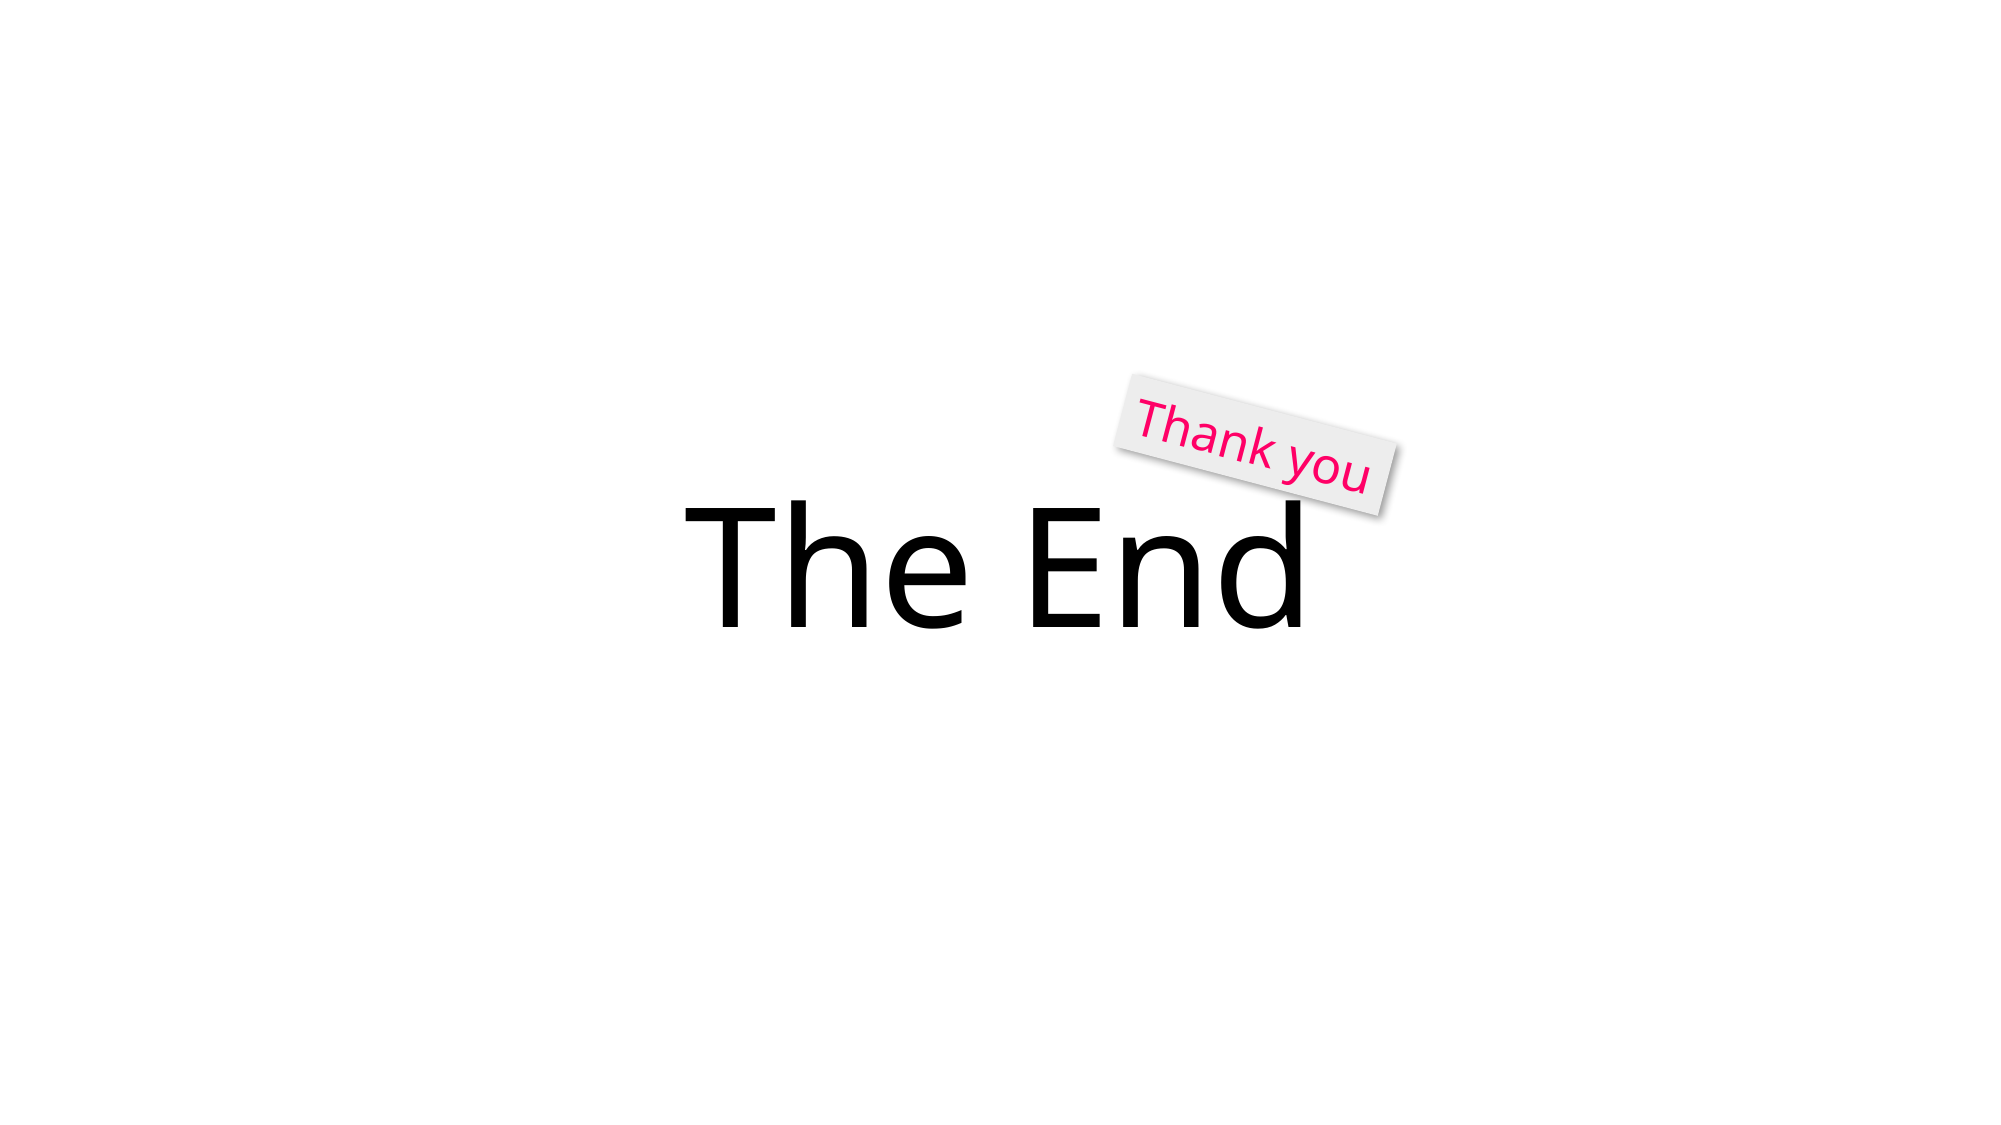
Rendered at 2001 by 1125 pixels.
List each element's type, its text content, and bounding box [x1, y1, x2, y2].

text_box Thank you [1113, 373, 1397, 516]
text_box The End [669, 453, 1331, 669]
